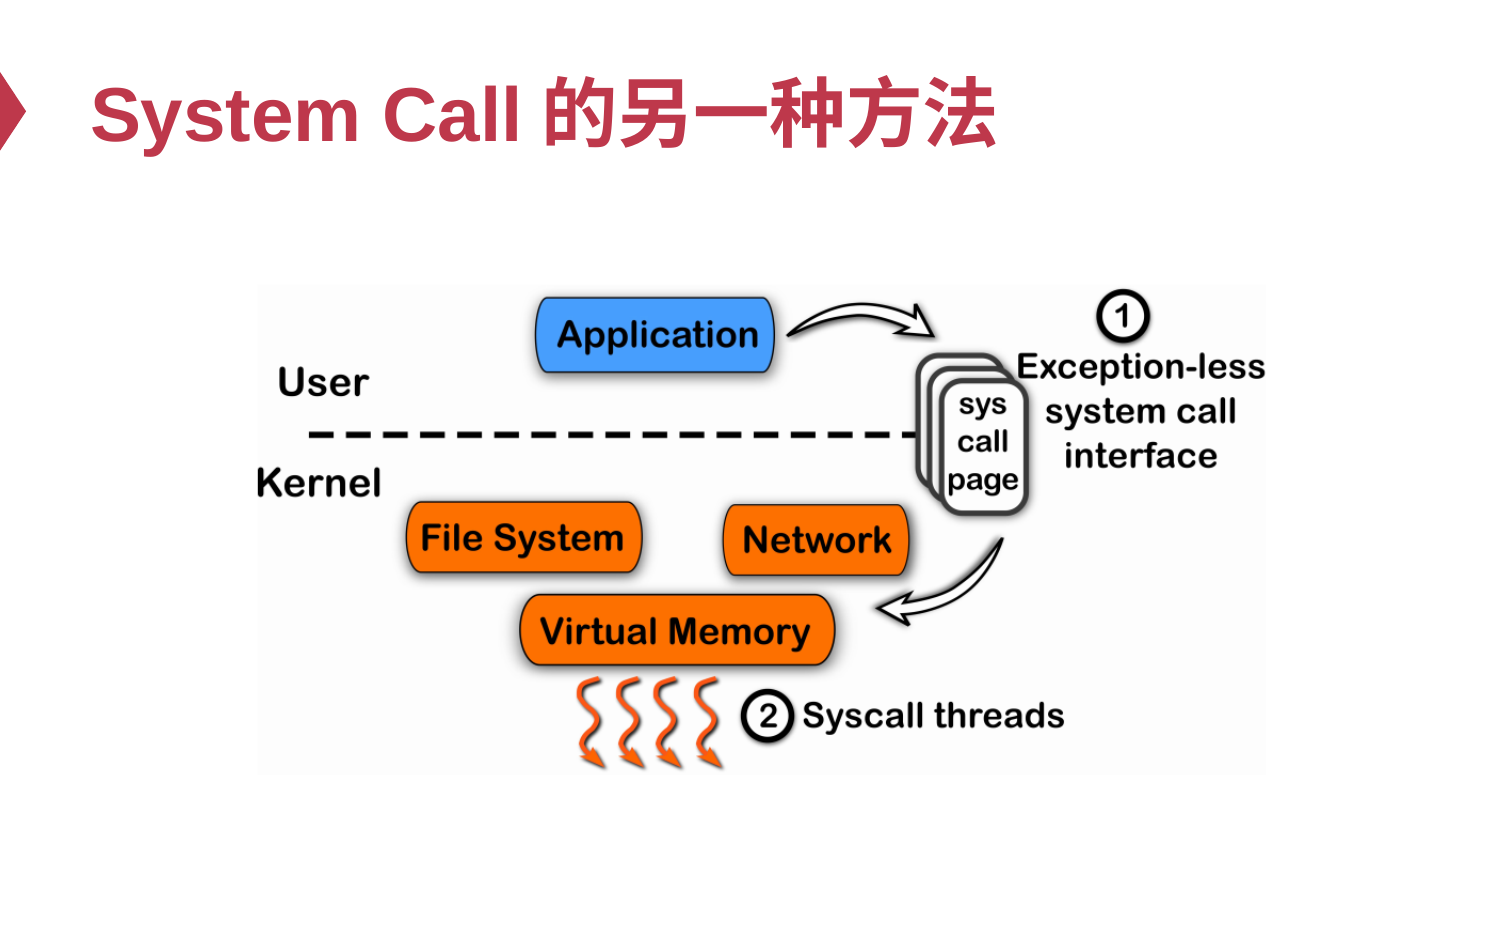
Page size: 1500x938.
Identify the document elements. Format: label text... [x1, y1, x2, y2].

picture [228, 271, 1272, 797]
title System Call的另一种方法 [75, 37, 1425, 186]
